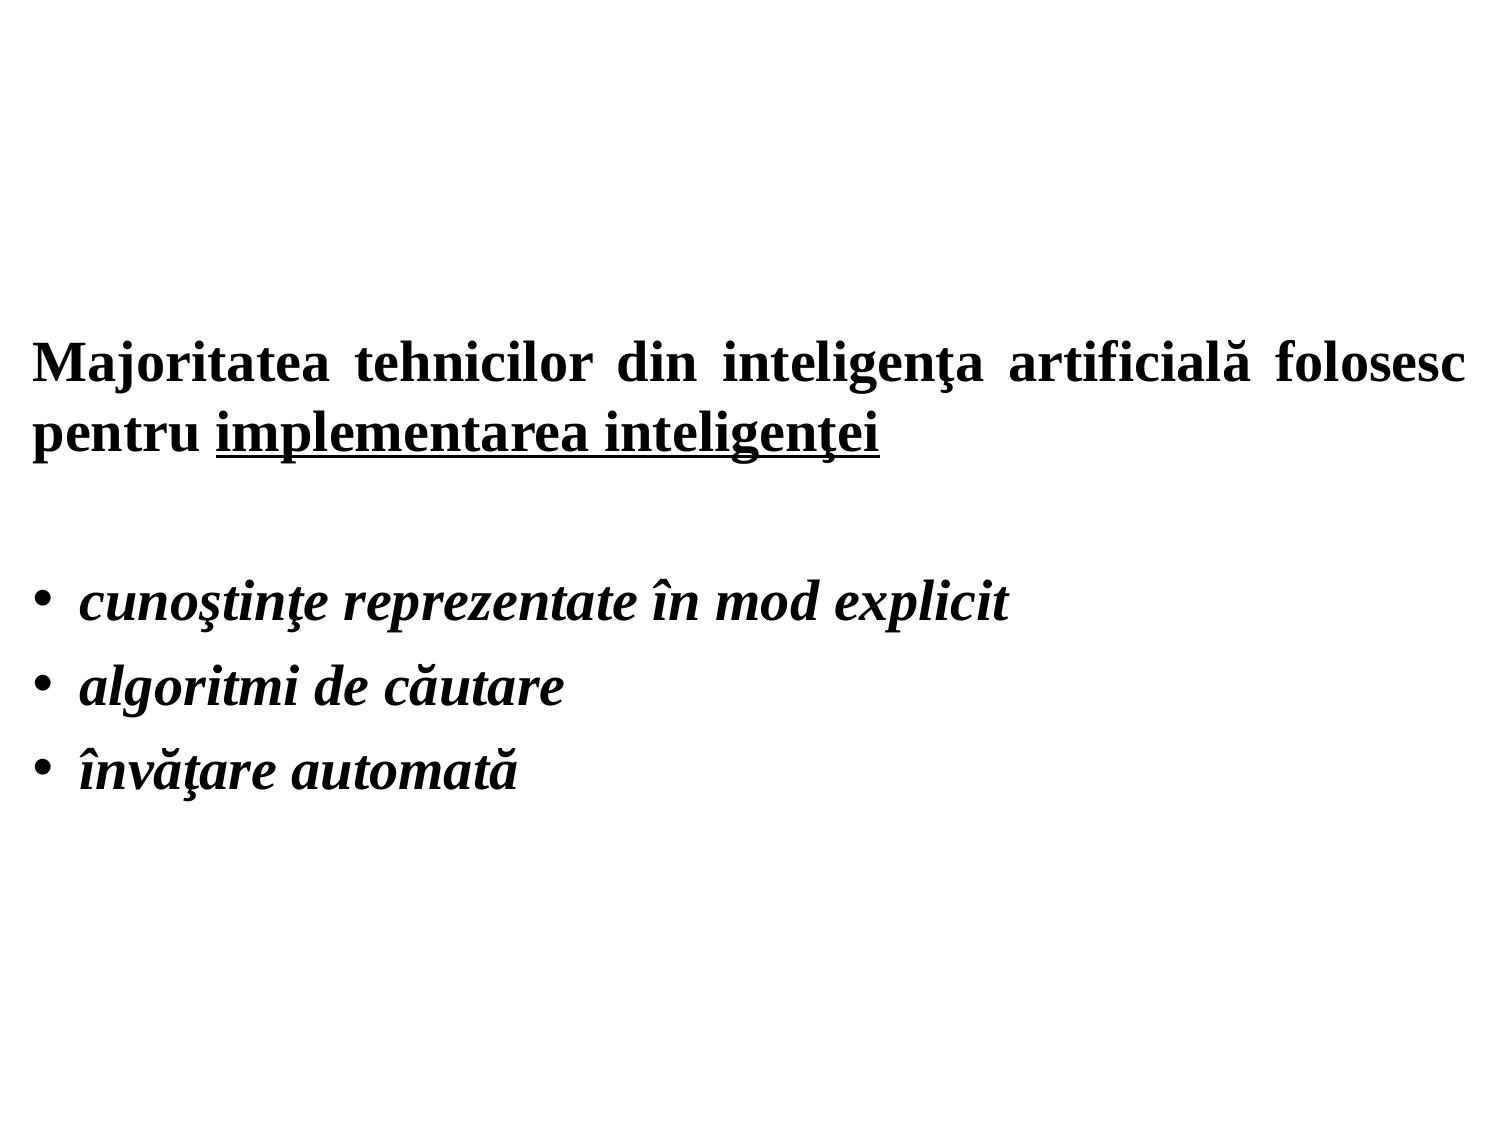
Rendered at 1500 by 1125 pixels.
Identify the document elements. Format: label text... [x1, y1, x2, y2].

subtitle Majoritatea tehnicilor din inteligenţa artificială folosesc pentru implementarea inteligenţei cunoştinţe reprezentate în mod explicit algoritmi de căutare învăţare automată [17, 19, 1483, 1106]
